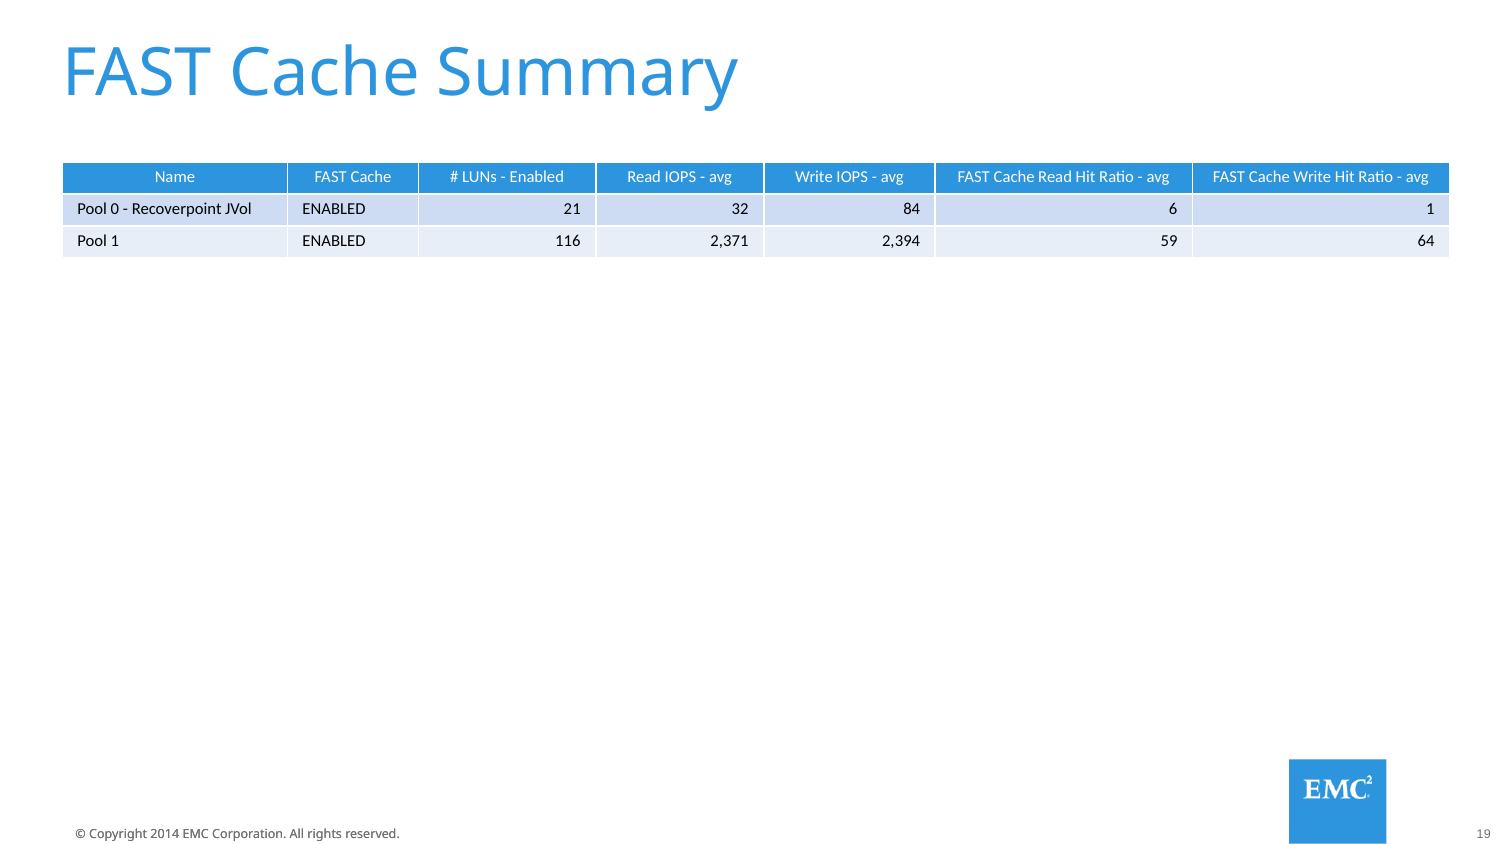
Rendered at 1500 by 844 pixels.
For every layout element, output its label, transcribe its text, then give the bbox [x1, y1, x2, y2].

table_cell 2,371 [597, 227, 763, 257]
table_cell ENABLED [288, 227, 418, 257]
table_cell 32 [597, 195, 763, 225]
table_cell Pool 1 [63, 227, 287, 257]
table_header FAST Cache Write Hit Ratio - avg [1193, 163, 1449, 193]
title FAST Cache Summary [62, 37, 1450, 113]
table_cell 2,394 [765, 227, 934, 257]
table_cell Pool 0 - Recoverpoint JVol [63, 195, 287, 225]
table_header Read IOPS - avg [597, 163, 763, 193]
table_header FAST Cache [288, 163, 418, 193]
table_header Write IOPS - avg [765, 163, 934, 193]
table_cell 1 [1193, 195, 1449, 225]
table_cell 6 [936, 195, 1192, 225]
table_cell 59 [936, 227, 1192, 257]
table_cell ENABLED [288, 195, 418, 225]
table_cell 64 [1193, 227, 1449, 257]
table_header FAST Cache Read Hit Ratio - avg [936, 163, 1192, 193]
table_header # LUNs - Enabled [419, 163, 595, 193]
table_cell 84 [765, 195, 934, 225]
table_cell 116 [419, 227, 595, 257]
picture [1303, 775, 1372, 799]
table_header Name [63, 163, 287, 193]
table_cell 21 [419, 195, 595, 225]
